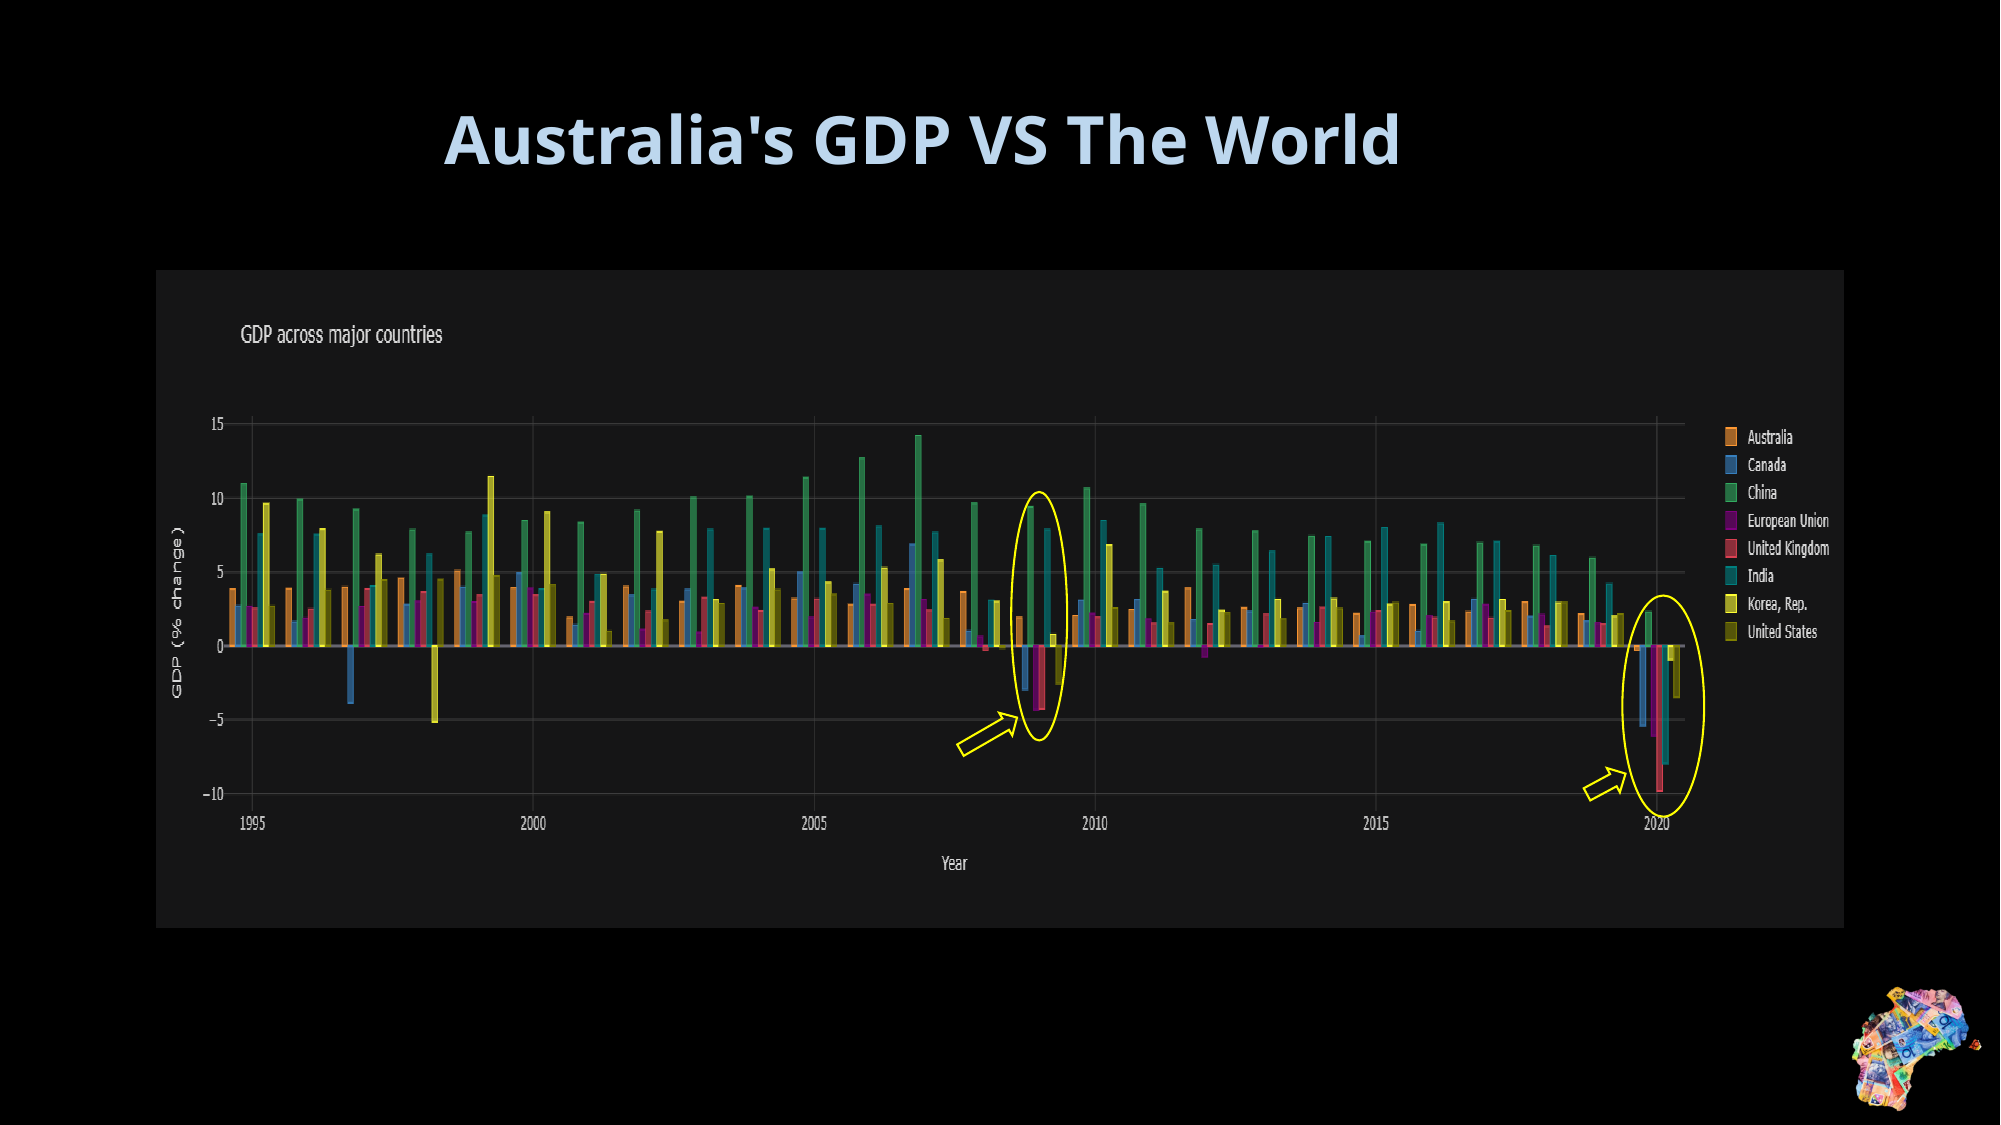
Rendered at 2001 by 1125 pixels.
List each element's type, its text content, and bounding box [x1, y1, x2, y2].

picture [1796, 928, 2000, 1125]
title Australia's GDP VS The World [233, 56, 1633, 220]
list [155, 270, 1844, 928]
